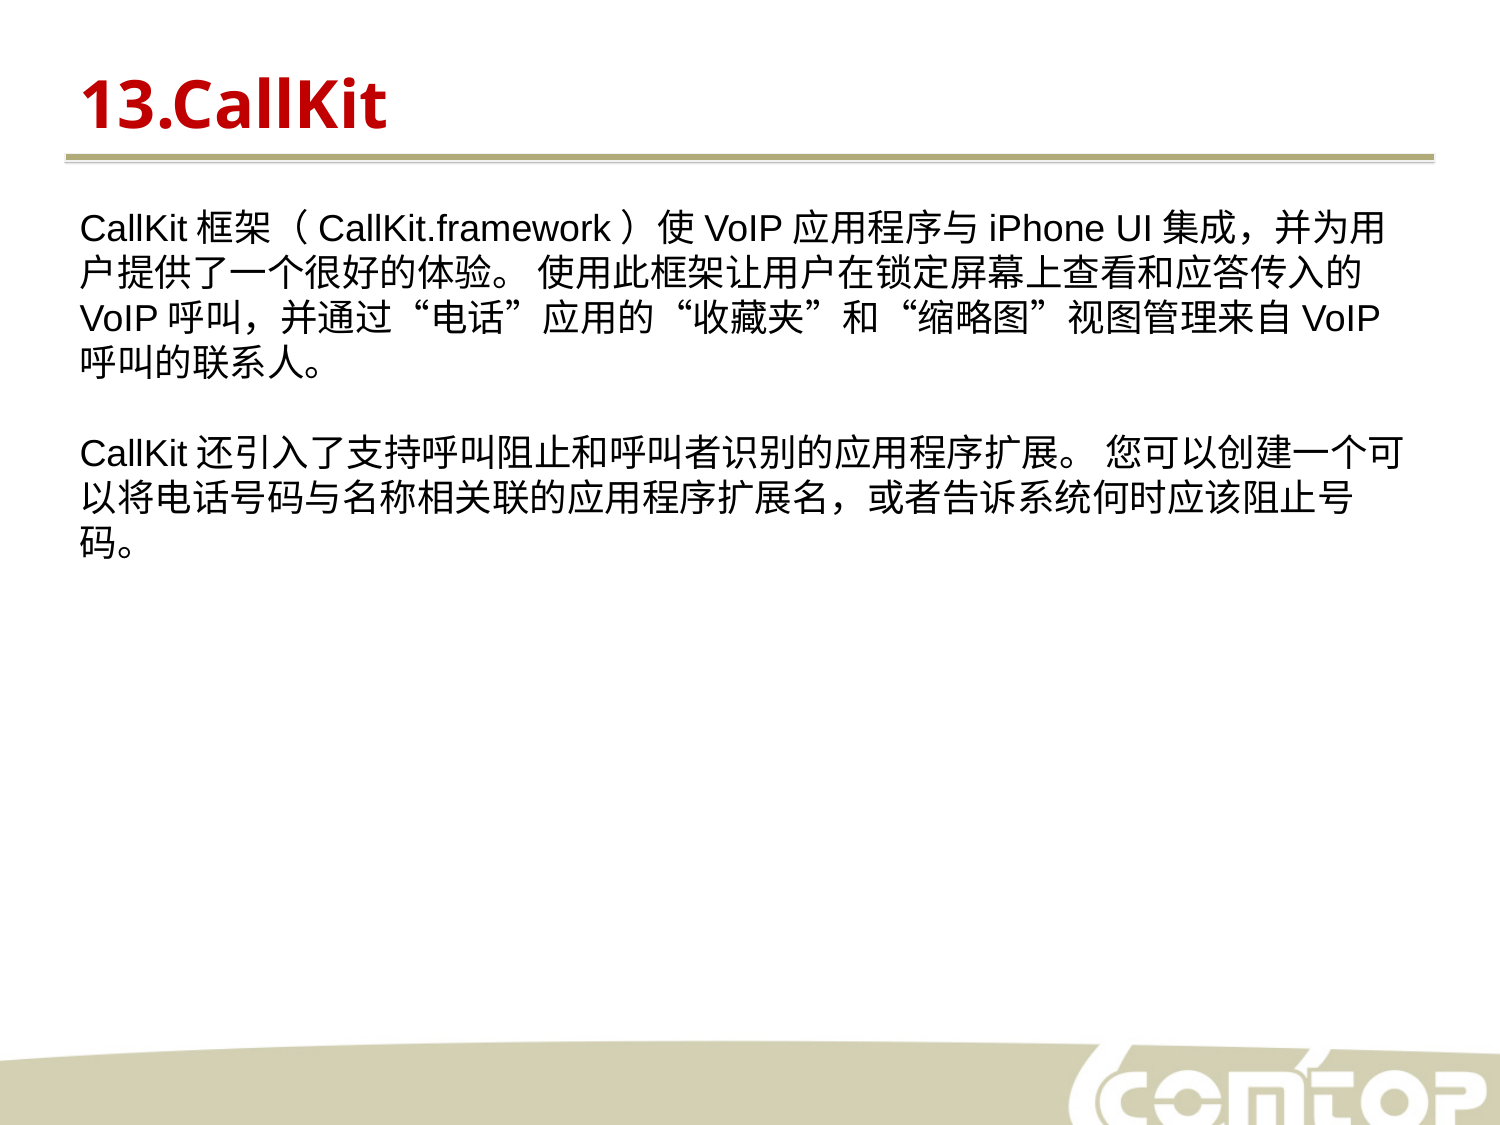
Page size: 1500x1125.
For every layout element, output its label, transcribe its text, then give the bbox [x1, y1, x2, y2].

text_box CallKit框架（CallKit.framework）使VoIP应用程序与iPhone UI集成，并为用户提供了一个很好的体验。 使用此框架让用户在锁定屏幕上查看和应答传入的VoIP呼叫，并通过“电话”应用的“收藏夹”和“缩略图”视图管理来自VoIP呼叫的联系人。 CallKit还引入了支持呼叫阻止和呼叫者识别的应用程序扩展。 您可以创建一个可以将电话号码与名称相关联的应用程序扩展名，或者告诉系统何时应该阻止号码。 [64, 196, 1424, 571]
picture [0, 0, 1500, 1125]
text_box 13.CallKit [64, 54, 1253, 150]
text_box [64, 153, 1436, 161]
